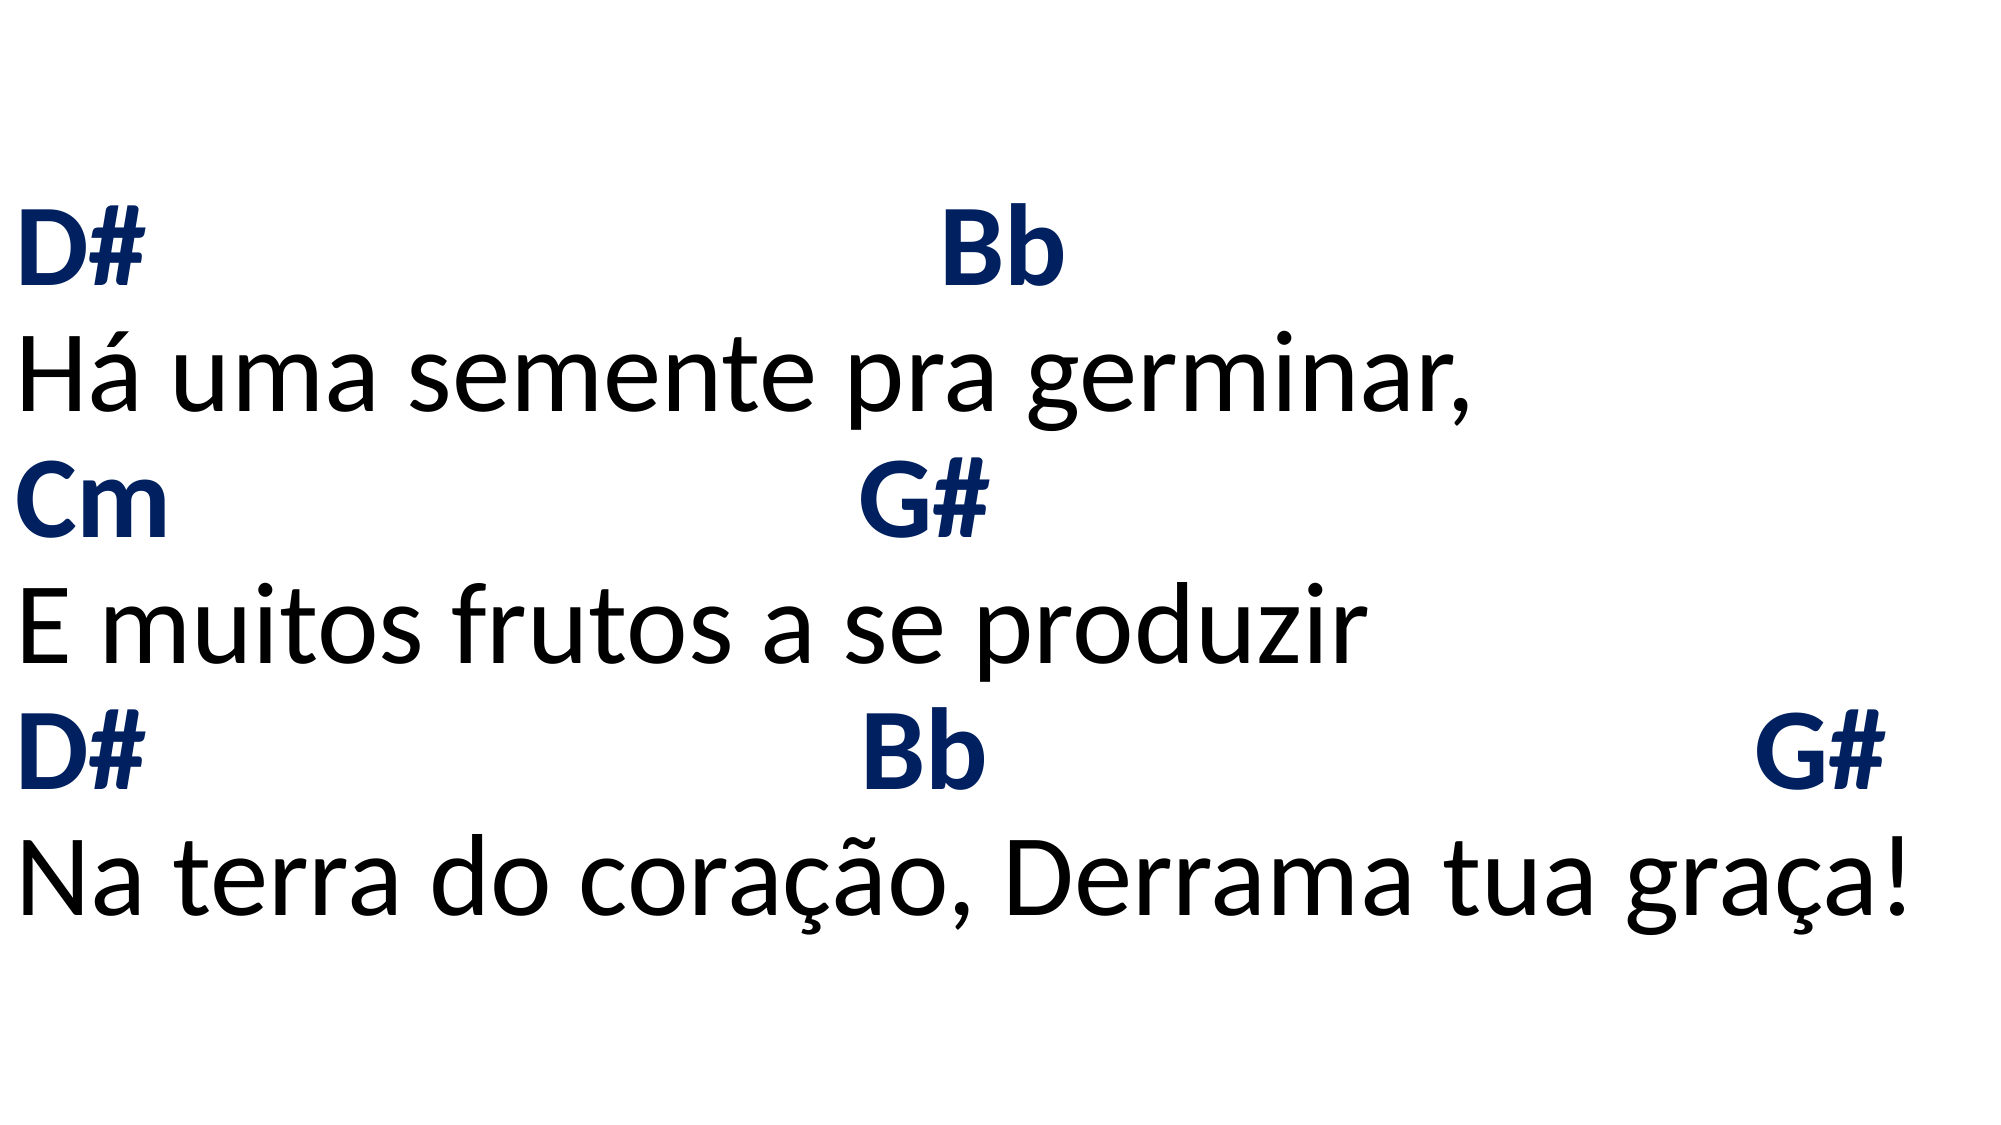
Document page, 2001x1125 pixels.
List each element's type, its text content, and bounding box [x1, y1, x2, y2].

title D# Bb Há uma semente pra germinar, Cm G# E muitos frutos a se produzir D# Bb G# Na terra do coração, Derrama tua graça! [0, 0, 2000, 1125]
